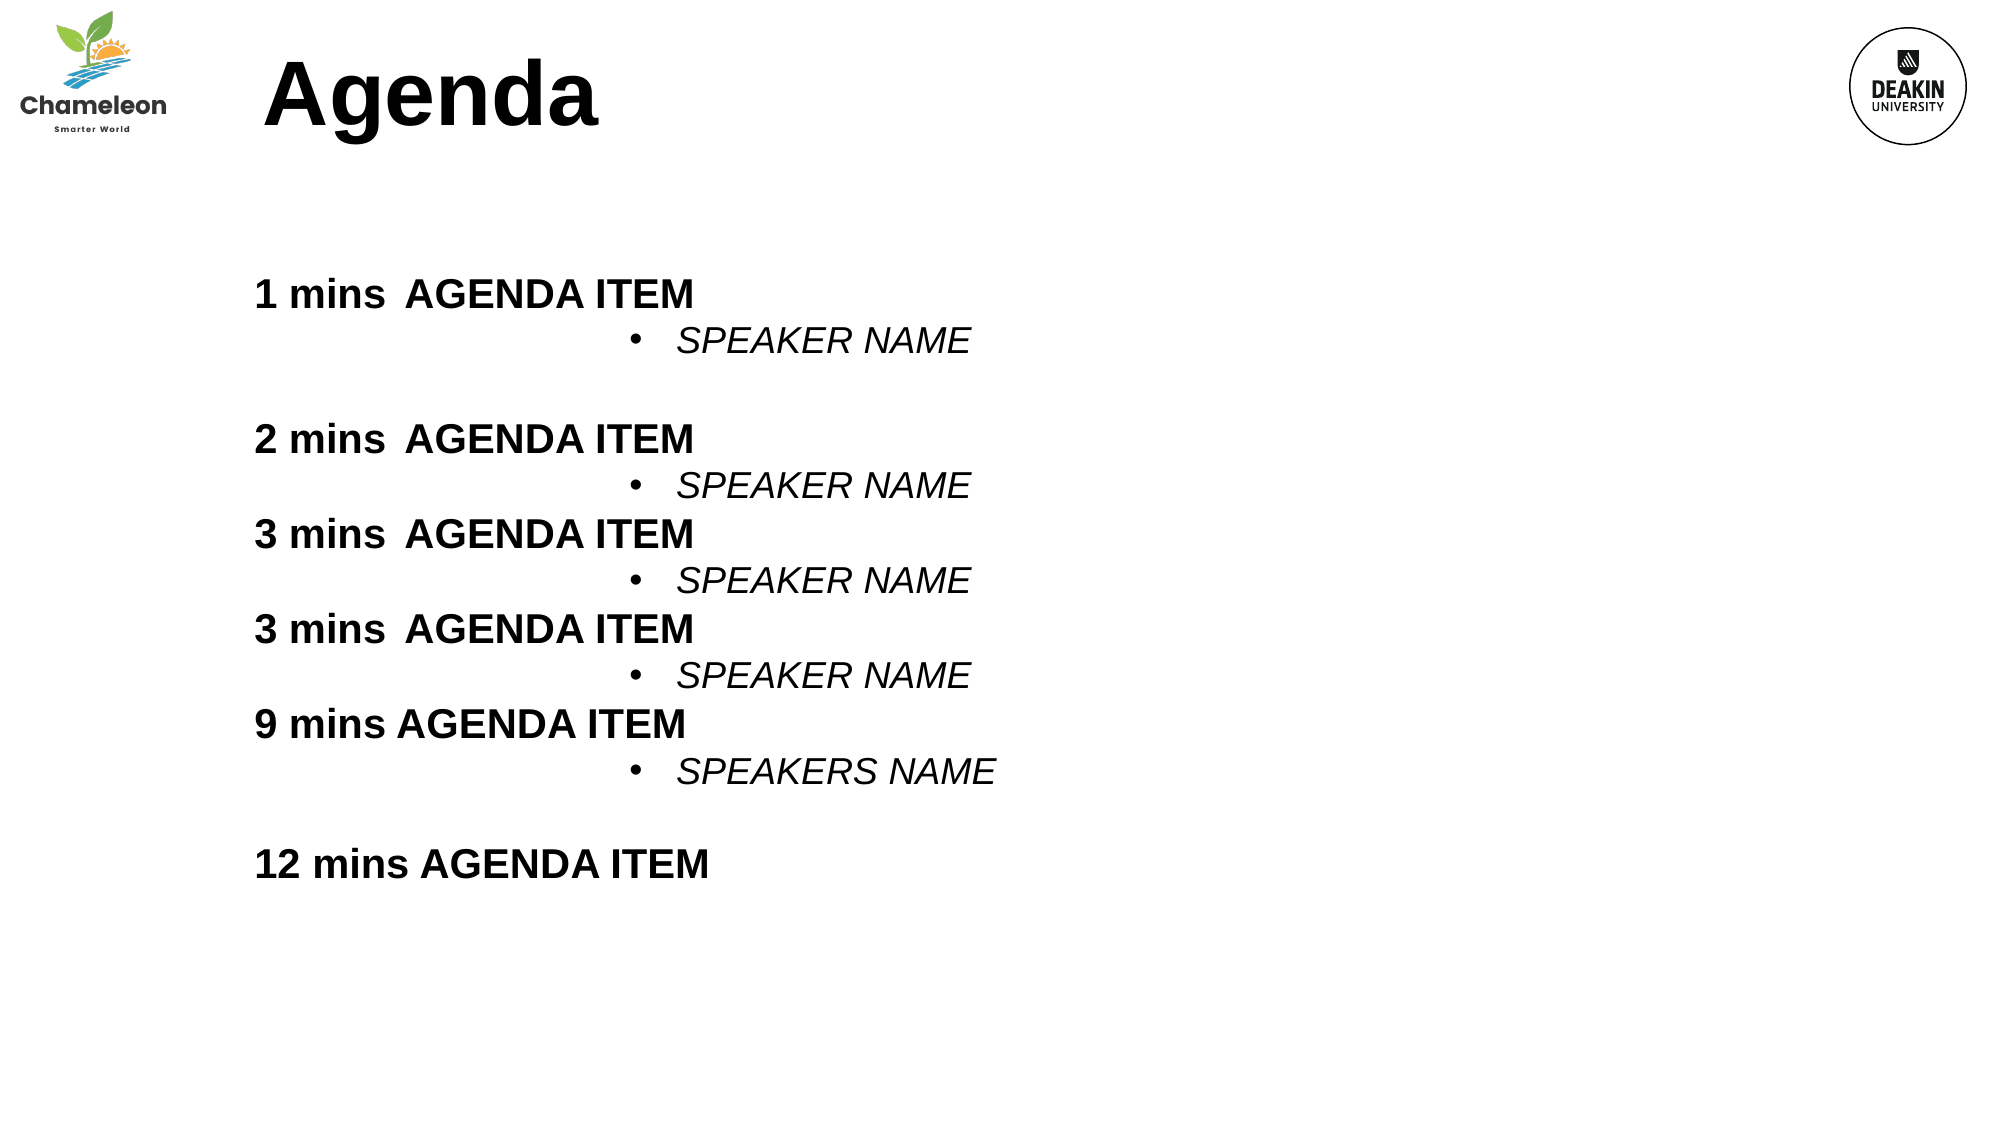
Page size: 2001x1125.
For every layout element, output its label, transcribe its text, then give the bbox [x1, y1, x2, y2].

picture [0, 6, 187, 166]
text_box 1 mins AGENDA ITEM SPEAKER NAME 2 mins AGENDA ITEM SPEAKER NAME 3 mins AGENDA ITEM SPEAKER NAME 3 mins AGENDA ITEM SPEAKER NAME 9 mins AGENDA ITEM SPEAKERS NAME 12 mins AGENDA ITEM [239, 258, 1915, 895]
text_box Agenda [248, 26, 1538, 152]
